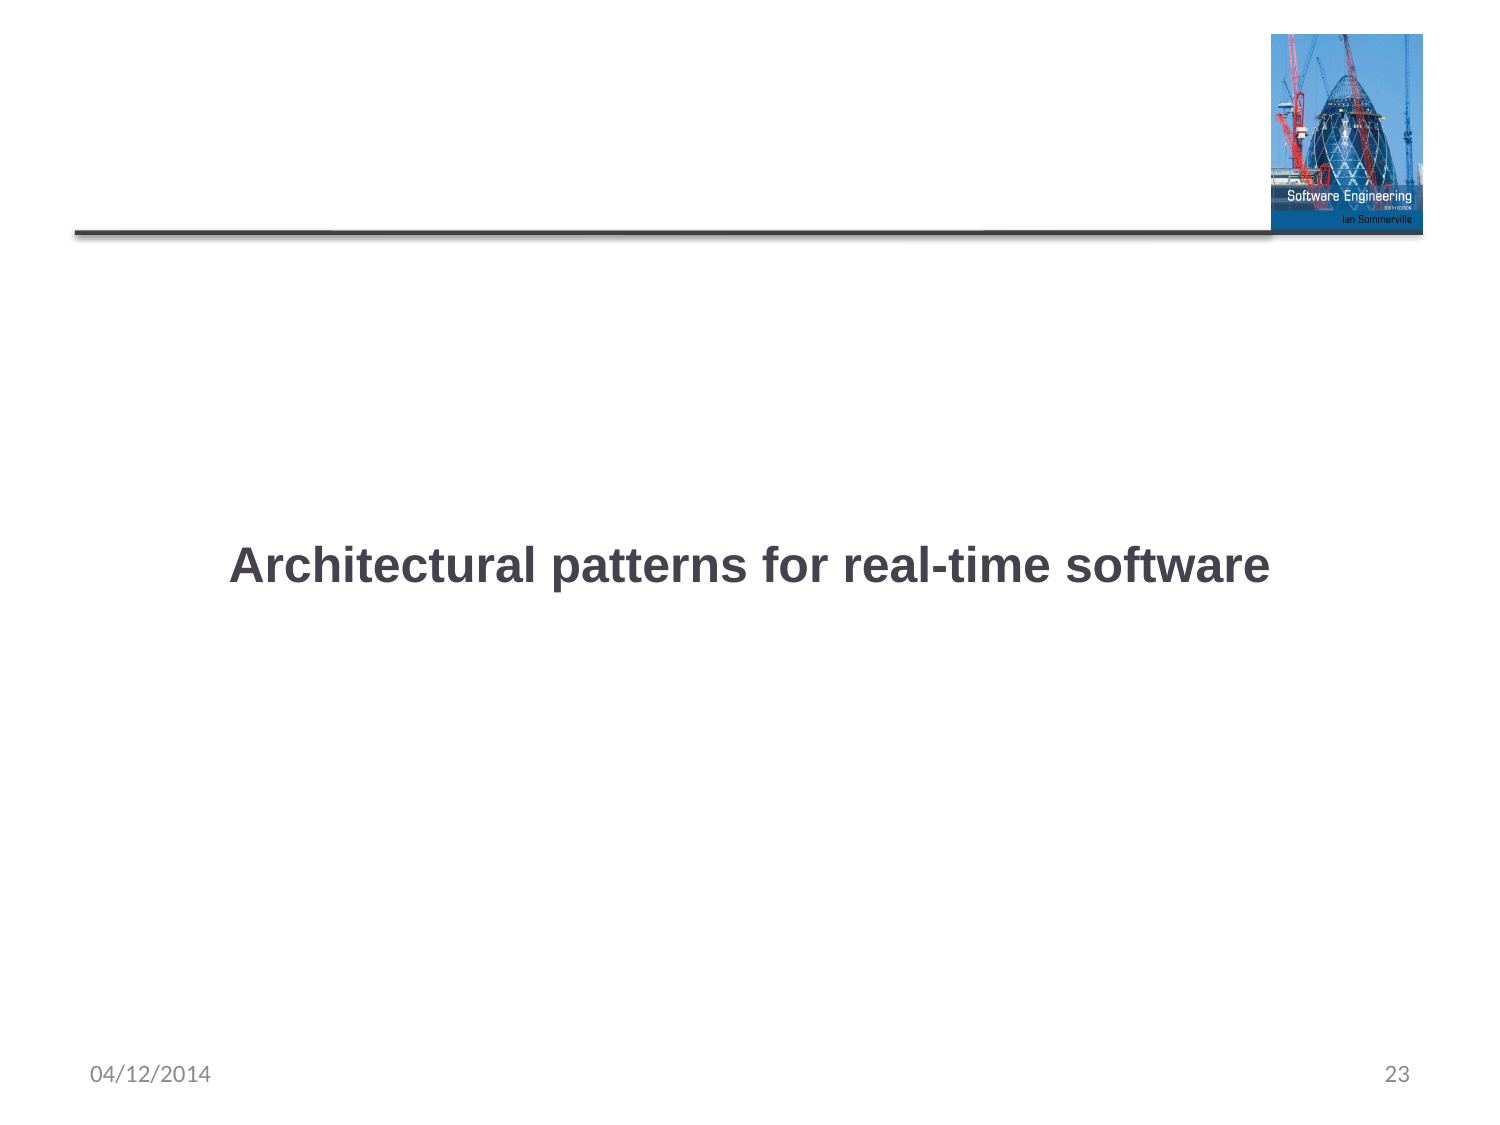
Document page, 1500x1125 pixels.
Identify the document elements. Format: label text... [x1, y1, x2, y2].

slide_number 23 [1074, 1042, 1425, 1103]
picture [1271, 34, 1423, 230]
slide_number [75, 1042, 425, 1103]
title Architectural patterns for real-time software [74, 468, 1426, 657]
